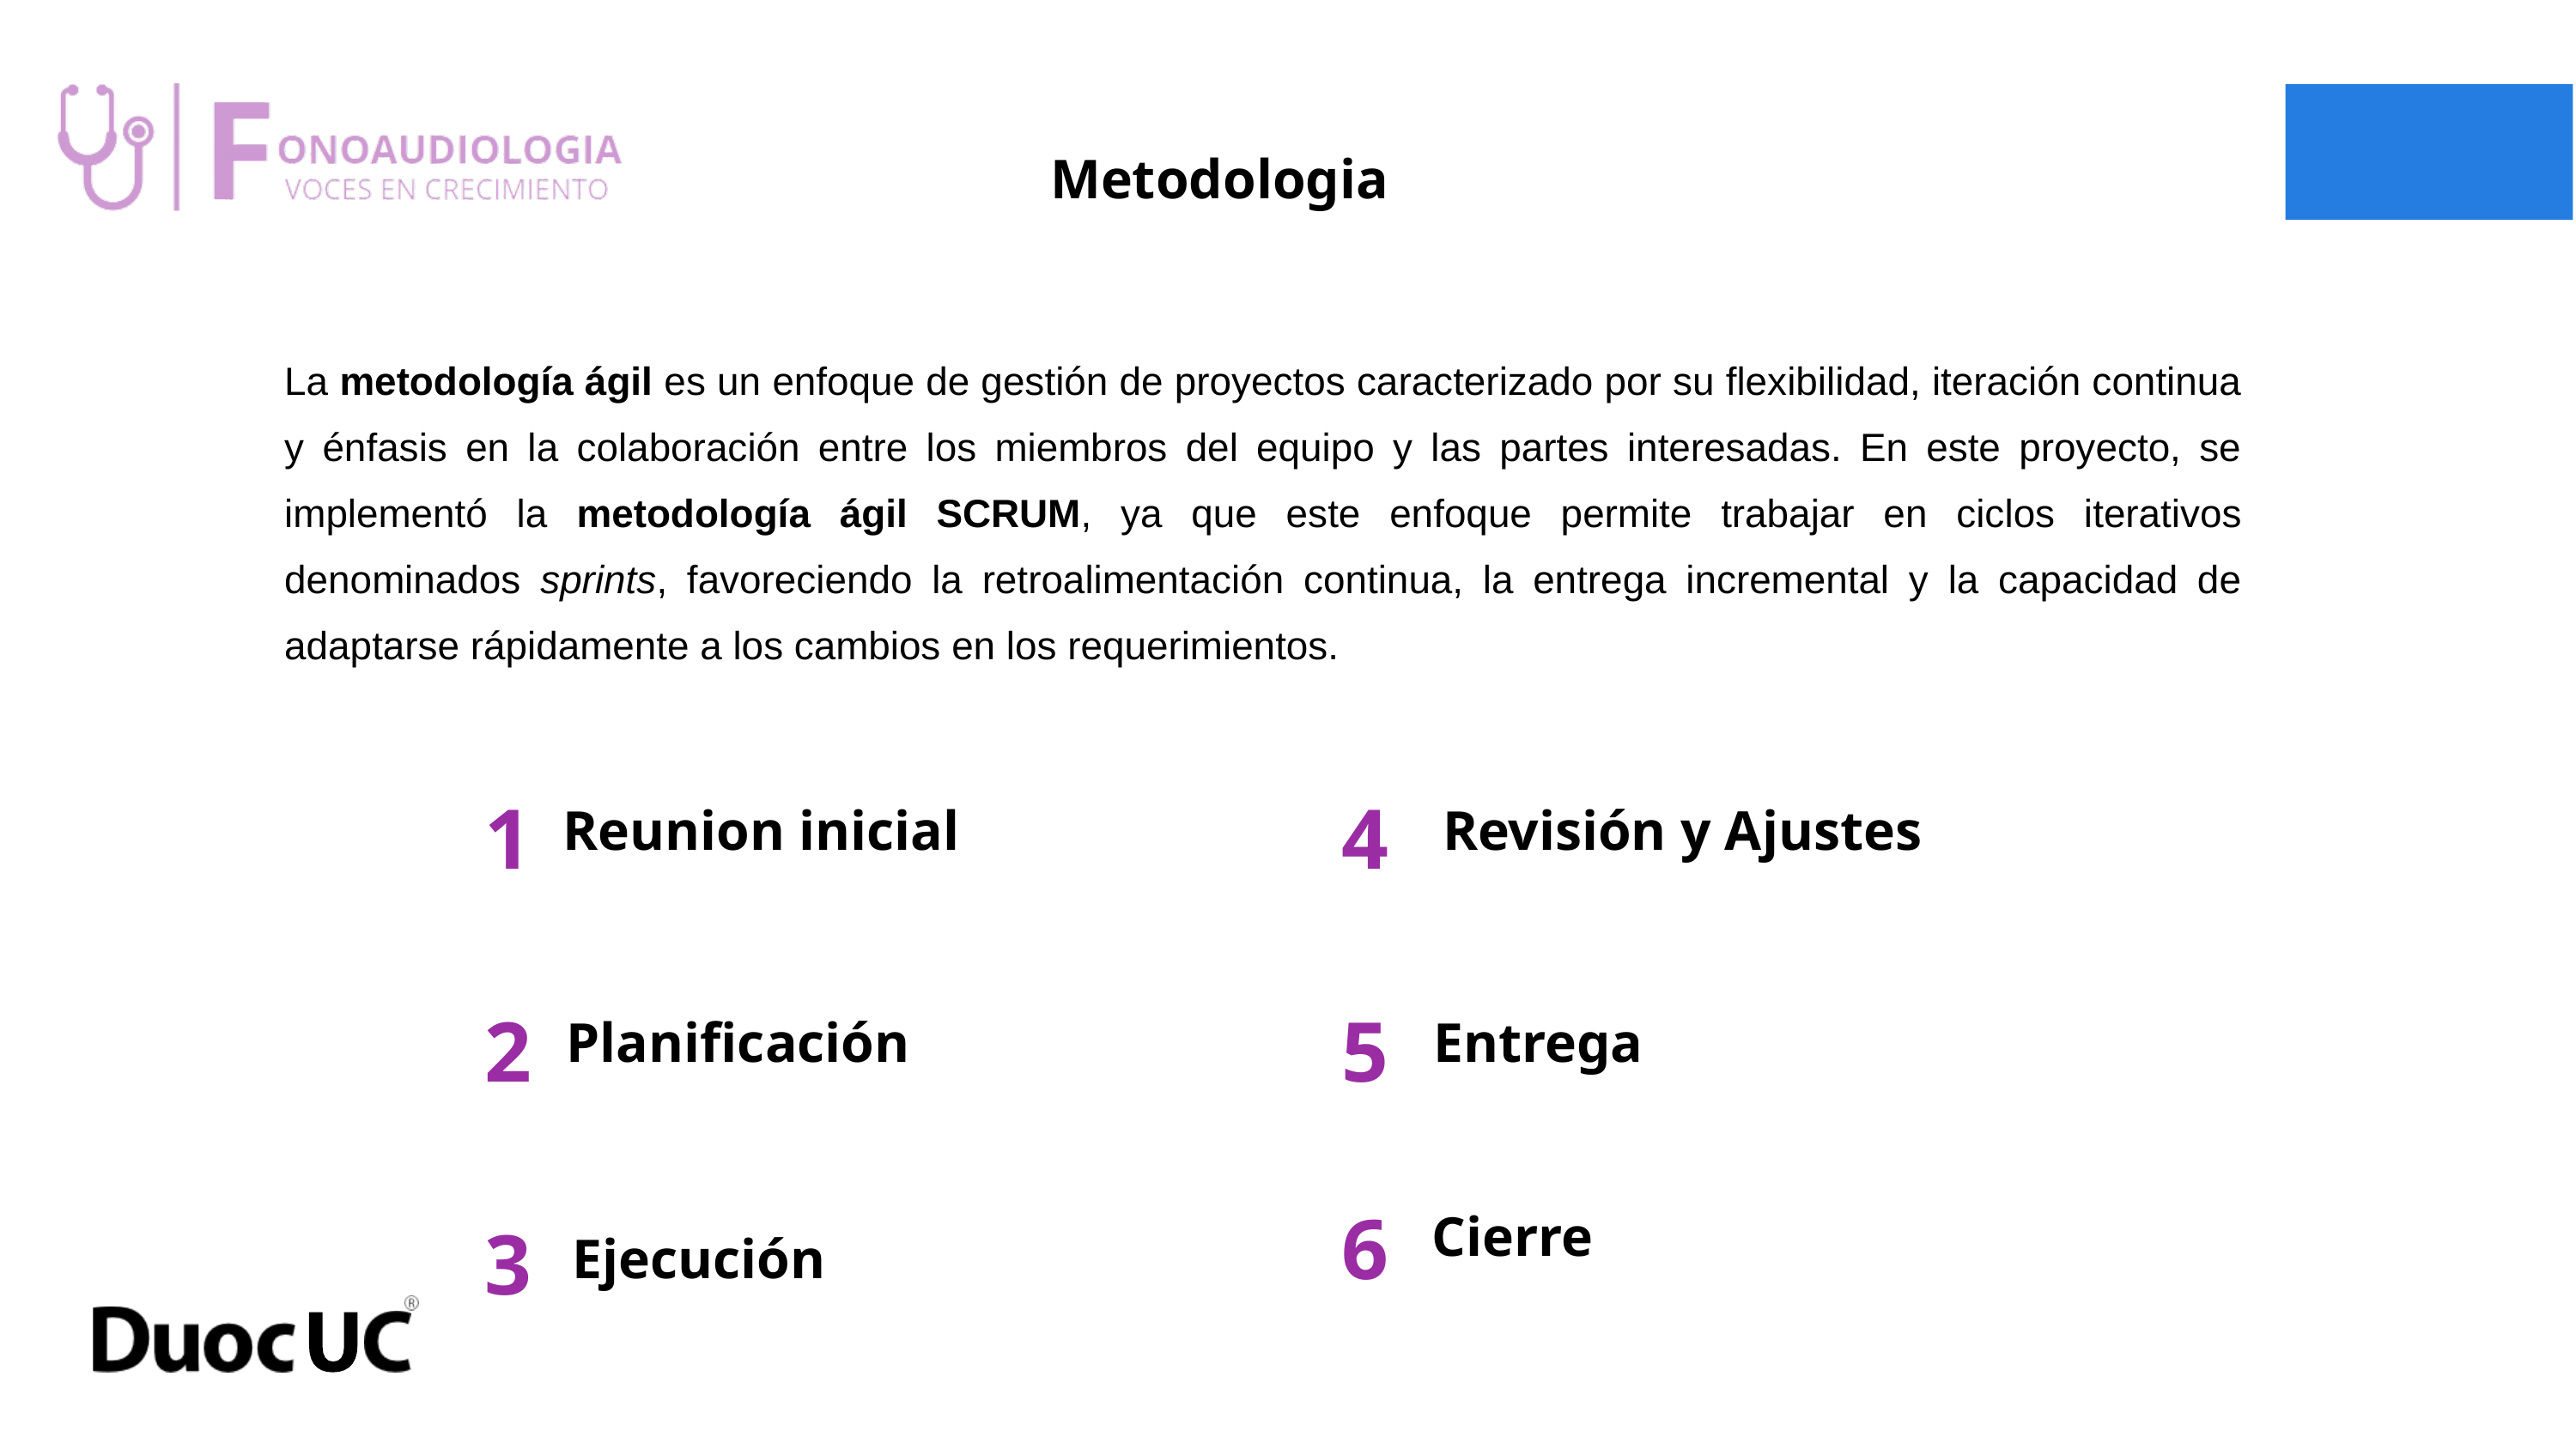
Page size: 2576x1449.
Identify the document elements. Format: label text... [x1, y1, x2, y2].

text_box Reunion inicial [532, 770, 990, 861]
text_box 4 [1341, 747, 1388, 886]
text_box 2 [485, 960, 532, 1099]
text_box [308, 1312, 358, 1373]
text_box 6 [1341, 1157, 1388, 1296]
text_box 3 [485, 1173, 532, 1312]
text_box [93, 1307, 295, 1373]
text_box Revisión y Ajustes [1415, 770, 1950, 861]
text_box Planificación [537, 983, 940, 1074]
text_box [404, 1295, 419, 1311]
text_box La metodología ágil es un enfoque de gestión de proyectos caracterizado por su flexibilidad, iteración continua y énfasis en la colaboración entre los miembros del equipo y las partes interesadas. En este proyecto, se implementó la metodología ágil SCRUM, ya que este enfoque permite trabajar en ciclos iterativos denominados sprints, favoreciendo la retroalimentación continua, la entrega incremental y la capacidad de adaptarse rápidamente a los cambios en los requerimientos. [284, 336, 2243, 668]
text_box Ejecución [532, 1198, 853, 1289]
text_box Metodologia [1045, 119, 1394, 209]
text_box [364, 1311, 411, 1373]
text_box [32, 83, 635, 219]
text_box Cierre [1394, 1176, 1632, 1267]
text_box Entrega [1400, 983, 1676, 1074]
text_box [2285, 83, 2573, 221]
text_box 1 [485, 747, 532, 886]
text_box 5 [1341, 960, 1388, 1099]
